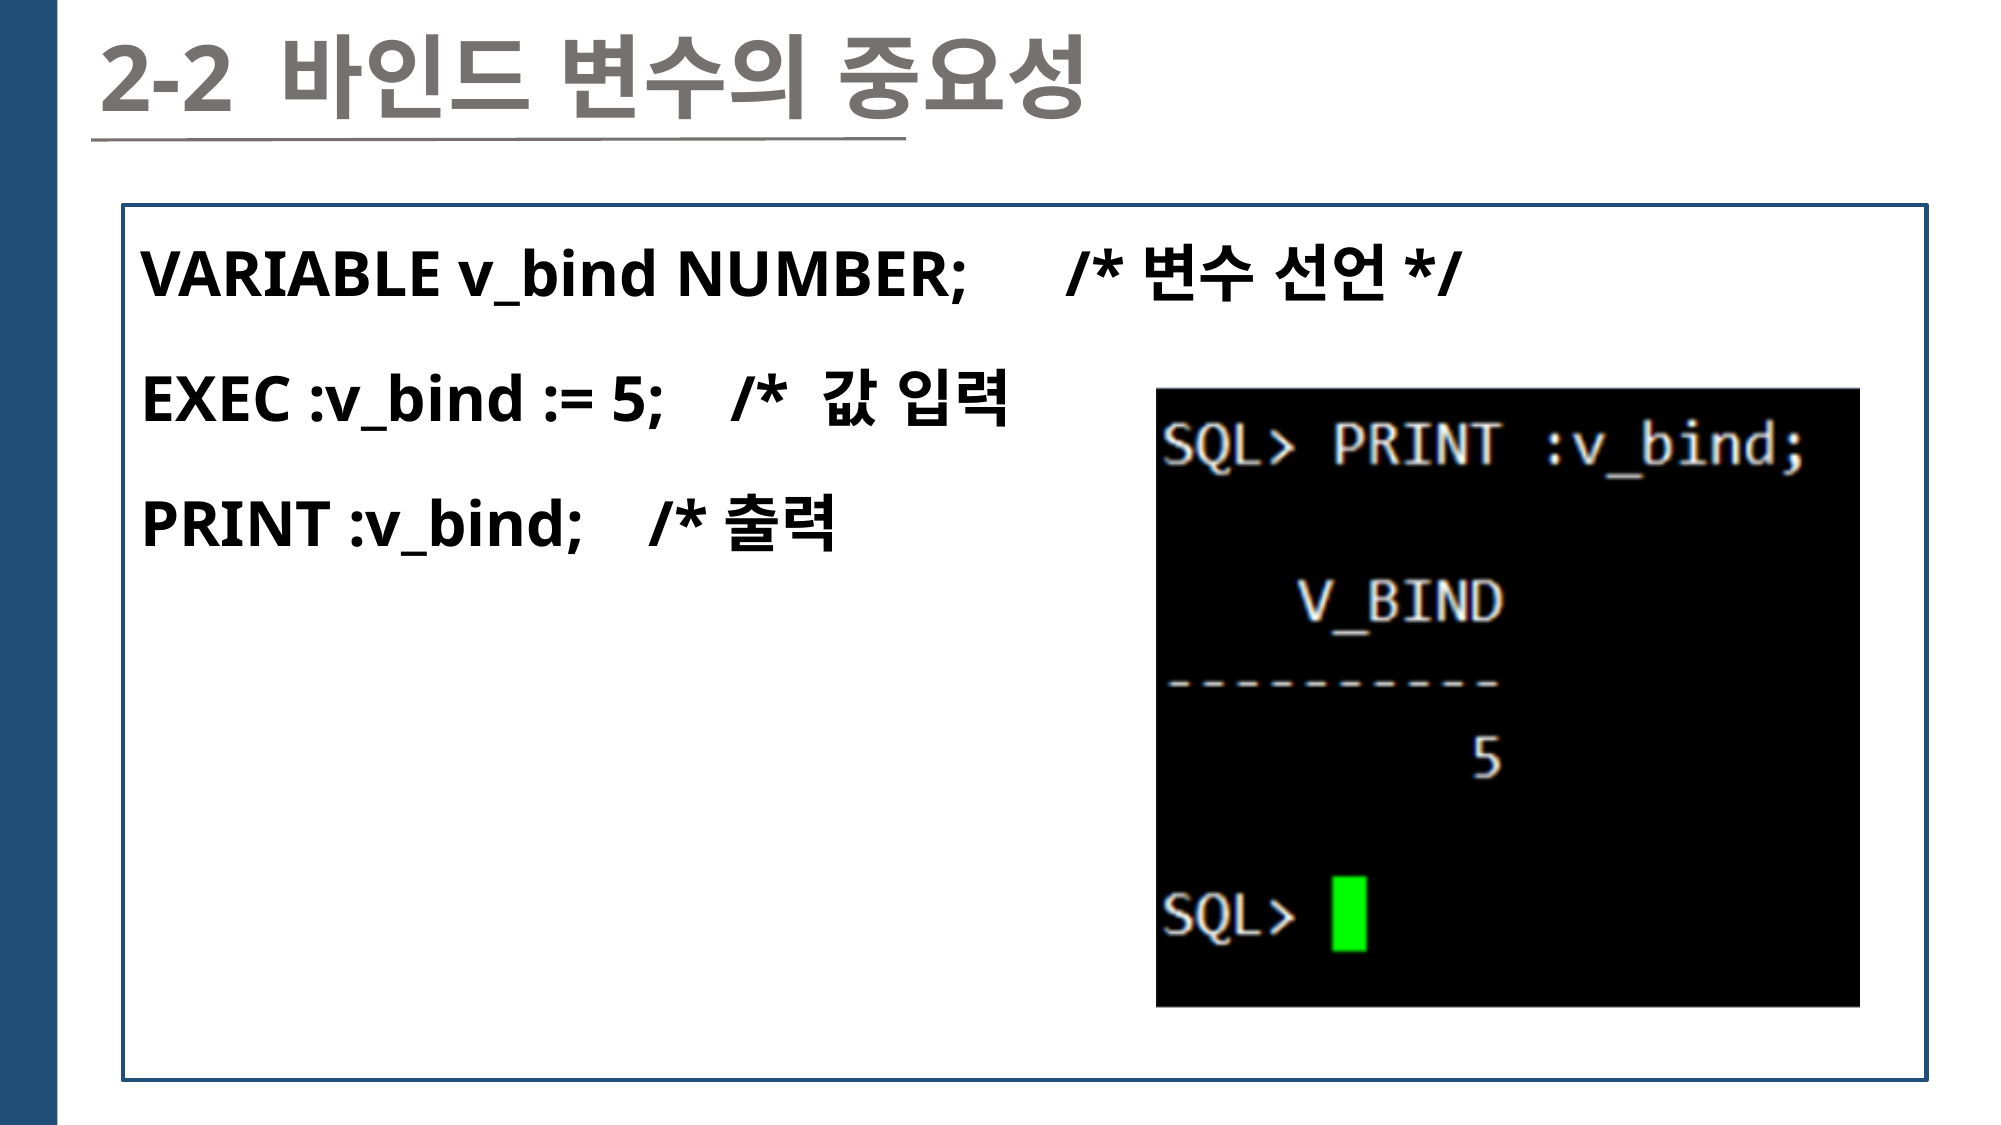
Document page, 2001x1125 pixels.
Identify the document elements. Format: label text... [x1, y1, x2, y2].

text_box 2-2 바인드 변수의 중요성 [84, 12, 1107, 138]
text_box VARIABLE v_bind NUMBER; /*변수 선언*/ EXEC :v_bind := 5; /* 값 입력 PRINT :v_bind; /*출력 [122, 204, 1927, 1081]
picture [1156, 387, 1860, 1010]
text_box [0, 0, 58, 1125]
